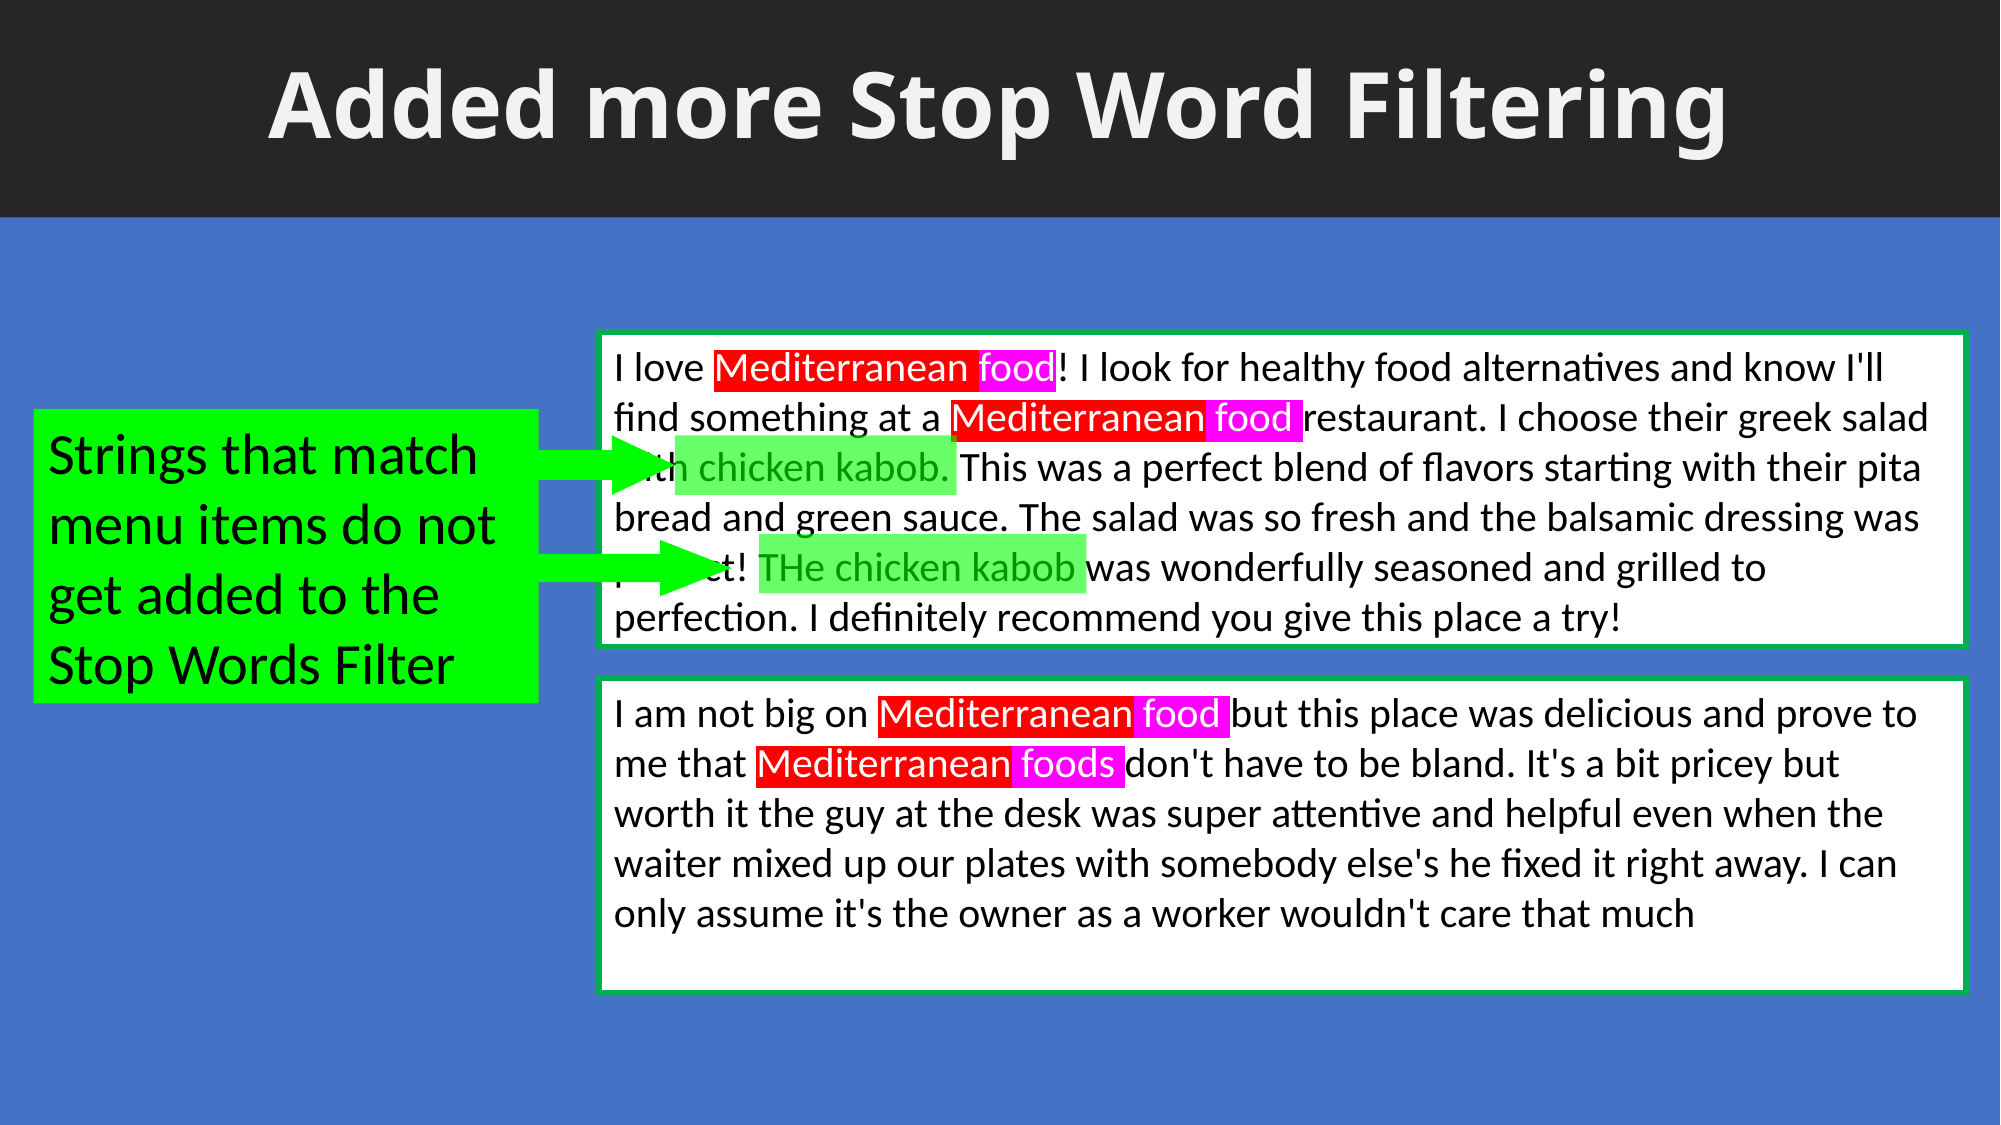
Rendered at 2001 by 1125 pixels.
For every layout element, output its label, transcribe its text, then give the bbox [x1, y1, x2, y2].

text_box I am not big on Mediterranean food but this place was delicious and prove to me that Mediterranean foods don't have to be bland. It's a bit pricey but worth it the guy at the desk was super attentive and helpful even when the waiter mixed up our plates with somebody else's he fixed it right away. I can only assume it's the owner as a worker wouldn't care that much [599, 678, 1967, 994]
text_box [758, 533, 1087, 594]
text_box [539, 433, 674, 497]
text_box [674, 434, 958, 496]
title Added more Stop Word Filtering [0, 0, 2000, 218]
text_box Strings that match menu items do not get added to the Stop Words Filter [33, 408, 539, 704]
text_box [539, 538, 735, 598]
text_box I love Mediterranean food! I look for healthy food alternatives and know I'll find something at a Mediterranean food restaurant. I choose their greek salad with chicken kabob. This was a perfect blend of flavors starting with their pita bread and green sauce. The salad was so fresh and the balsamic dressing was perfect! THe chicken kabob was wonderfully seasoned and grilled to perfection. I definitely recommend you give this place a try! [599, 332, 1967, 648]
